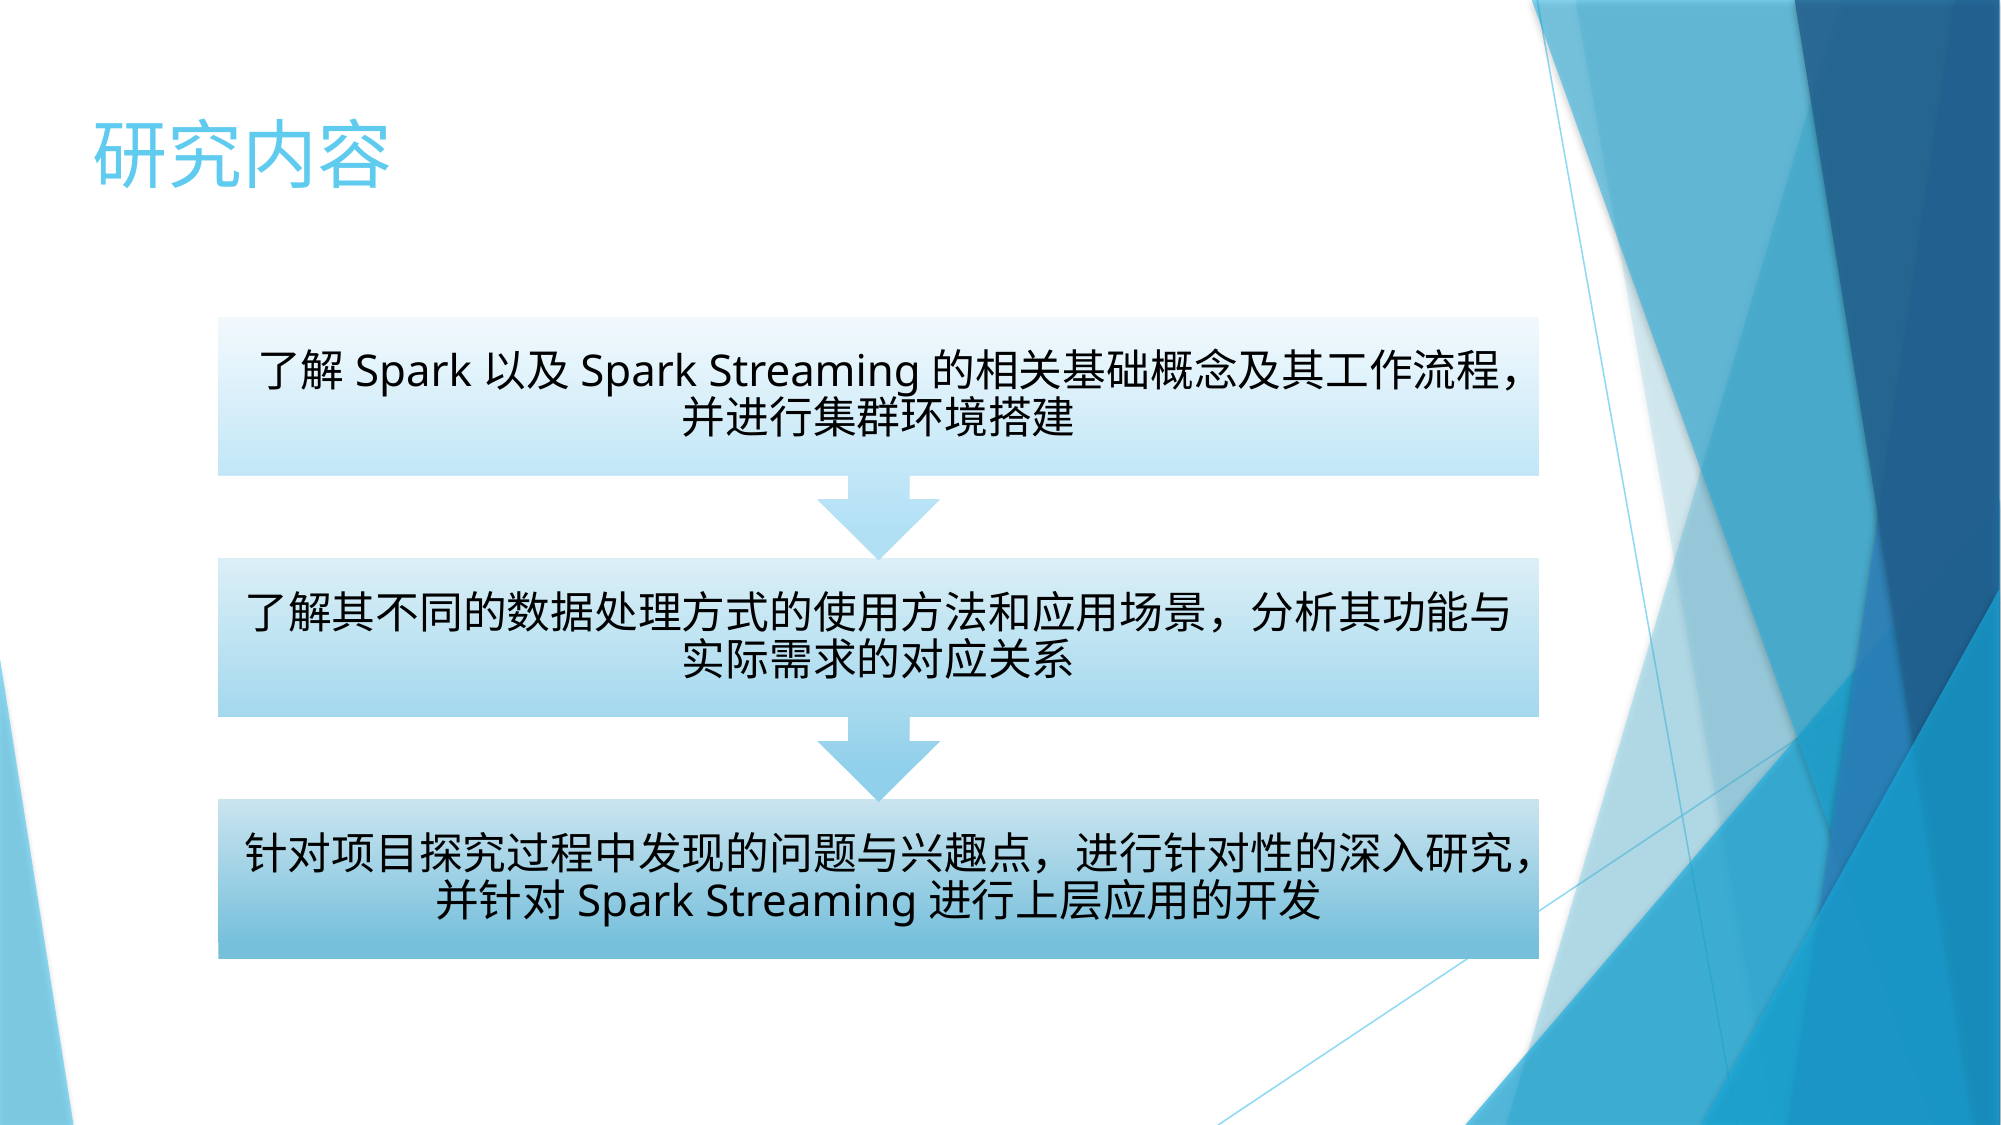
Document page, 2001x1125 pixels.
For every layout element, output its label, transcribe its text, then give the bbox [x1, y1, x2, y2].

title 研究内容 [78, 99, 1489, 317]
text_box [217, 316, 1540, 959]
